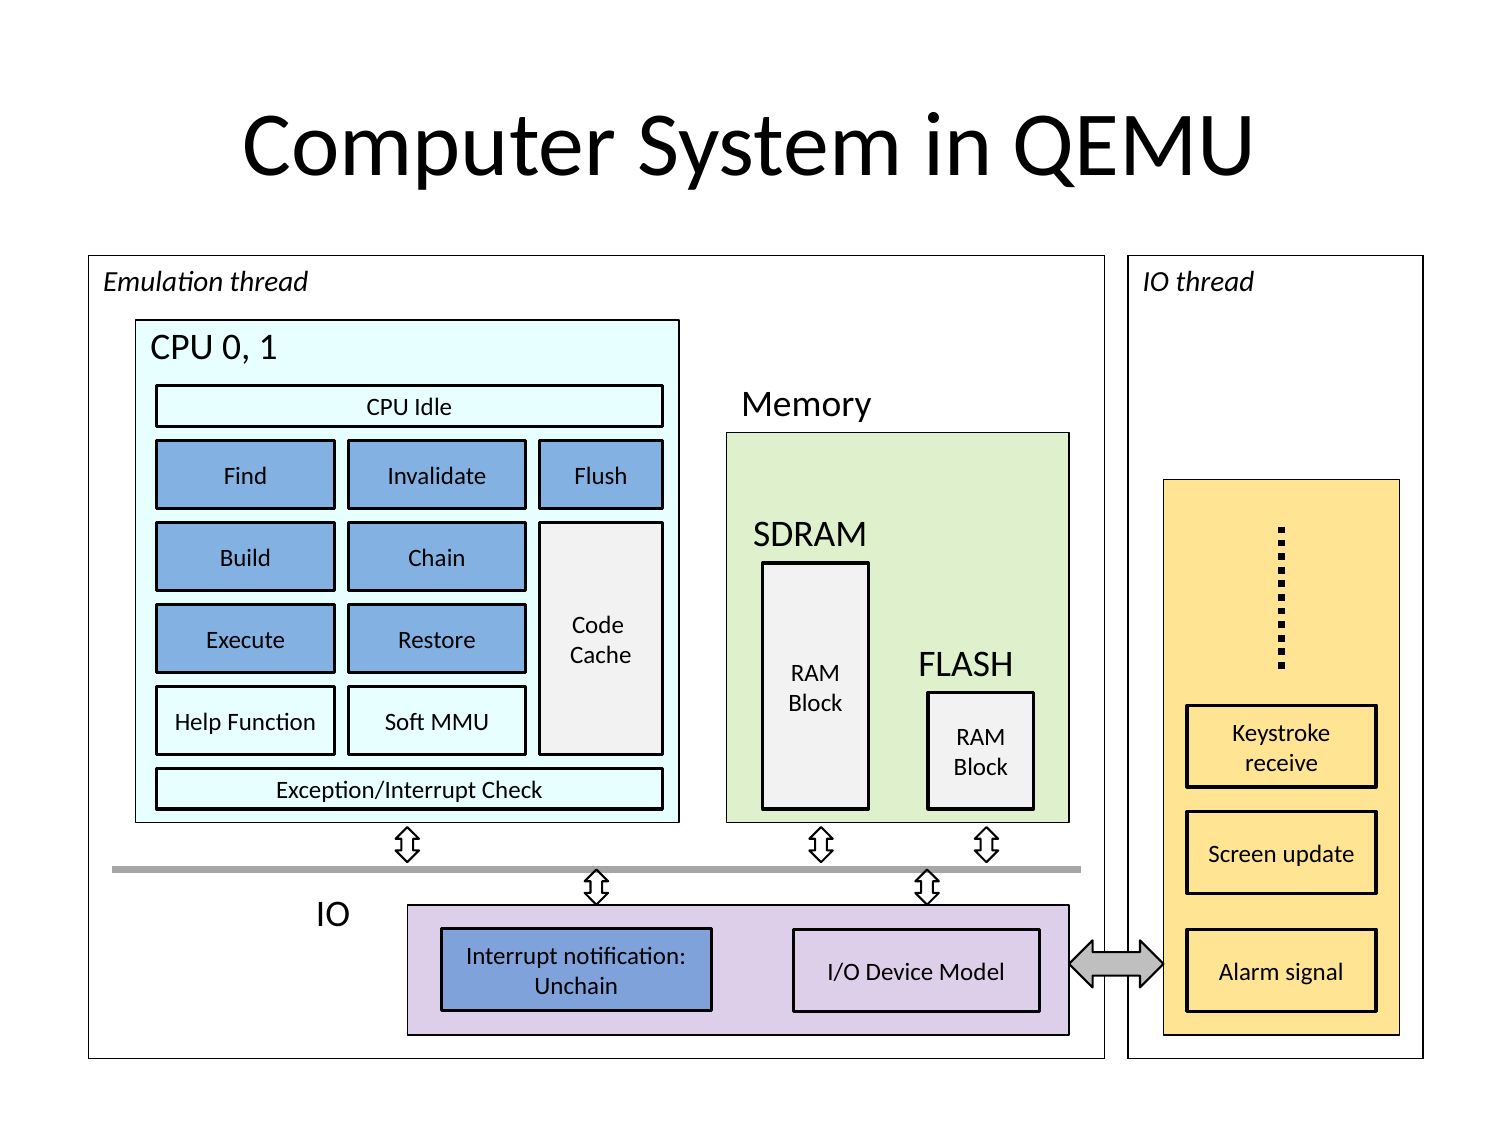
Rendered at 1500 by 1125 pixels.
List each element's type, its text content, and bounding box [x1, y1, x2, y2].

title Computer System in QEMU [75, 45, 1425, 233]
text_box Keystroke receive [1187, 705, 1376, 787]
text_box IO thread [1127, 255, 1424, 1059]
text_box RAM Block [928, 692, 1034, 809]
text_box Screen update [1187, 811, 1376, 894]
text_box Emulation thread [88, 255, 1105, 1059]
text_box SDRAM [738, 501, 916, 562]
text_box FLASH [903, 631, 1081, 692]
text_box Alarm signal [1187, 929, 1376, 1012]
text_box IO [301, 881, 384, 942]
text_box Memory [726, 371, 892, 432]
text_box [156, 385, 663, 810]
text_box [1069, 940, 1164, 988]
text_box CPU 0, 1 [135, 314, 302, 375]
text_box [974, 827, 999, 863]
